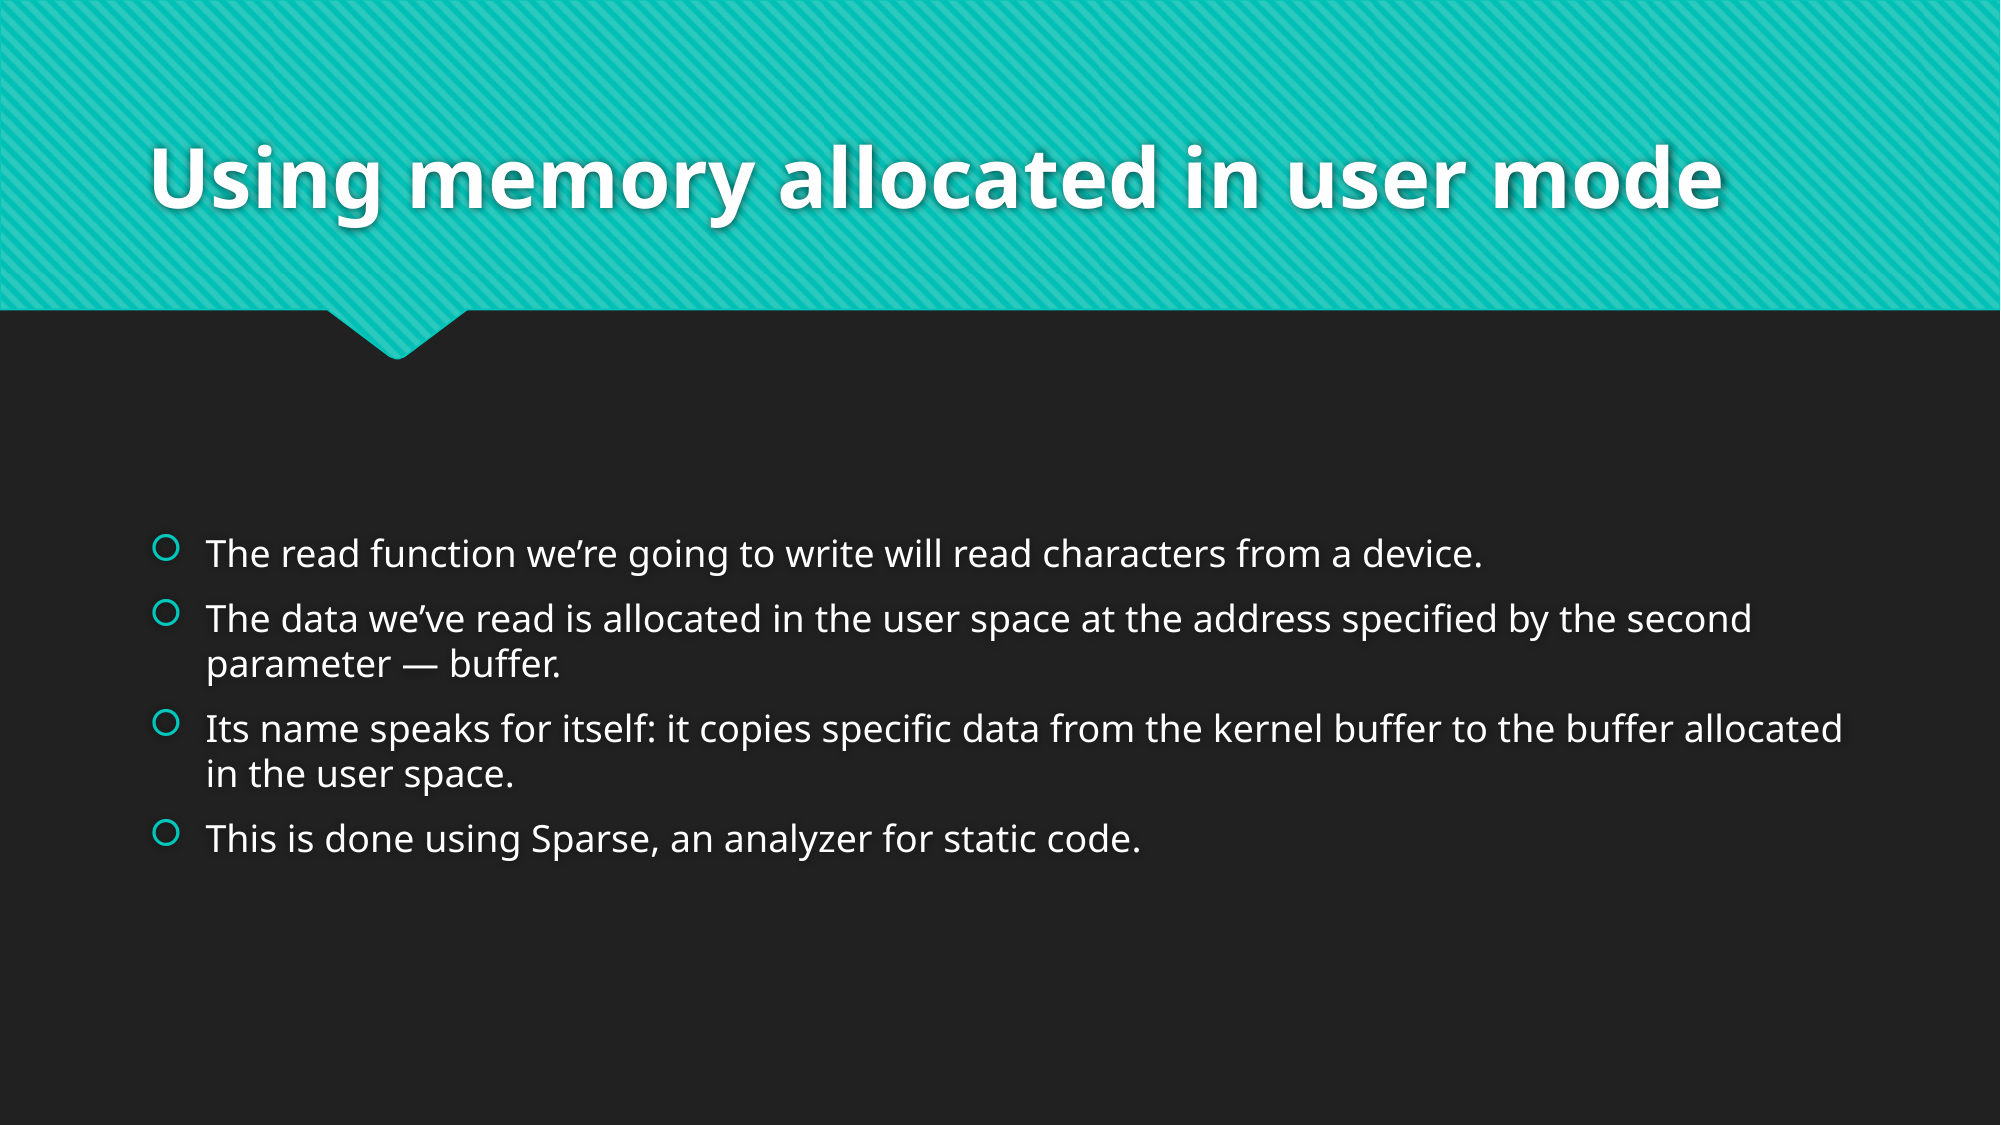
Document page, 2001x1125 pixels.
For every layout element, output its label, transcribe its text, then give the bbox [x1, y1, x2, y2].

title Using memory allocated in user mode [132, 73, 1868, 233]
list The read function we’re going to write will read characters from a device. The data we’ve read is allocated in the user space at the address specified by the second parameter — buffer. Its name speaks for itself: it copies specific data from the kernel buffer to the buffer allocated in the user space. This is done using Sparse, an analyzer for static code. [134, 364, 1866, 962]
